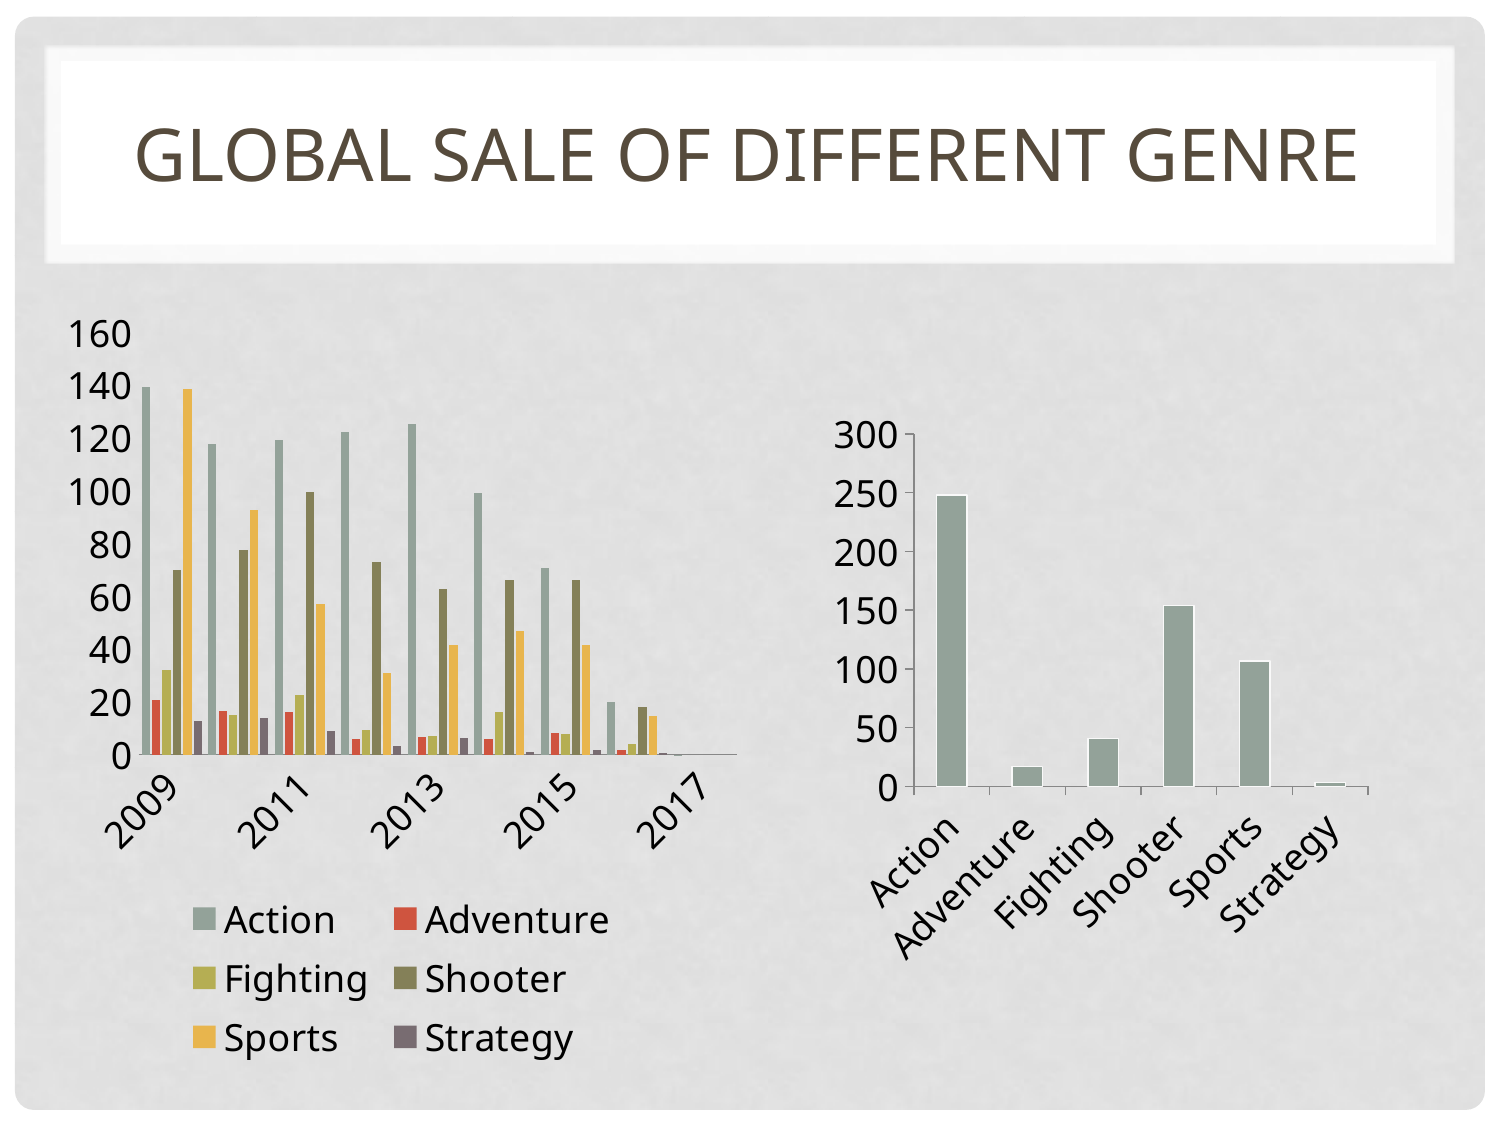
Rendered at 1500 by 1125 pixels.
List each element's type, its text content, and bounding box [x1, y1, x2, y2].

chart [52, 290, 752, 1071]
chart [761, 290, 1425, 1014]
title Global sale of different genre [69, 66, 1425, 238]
